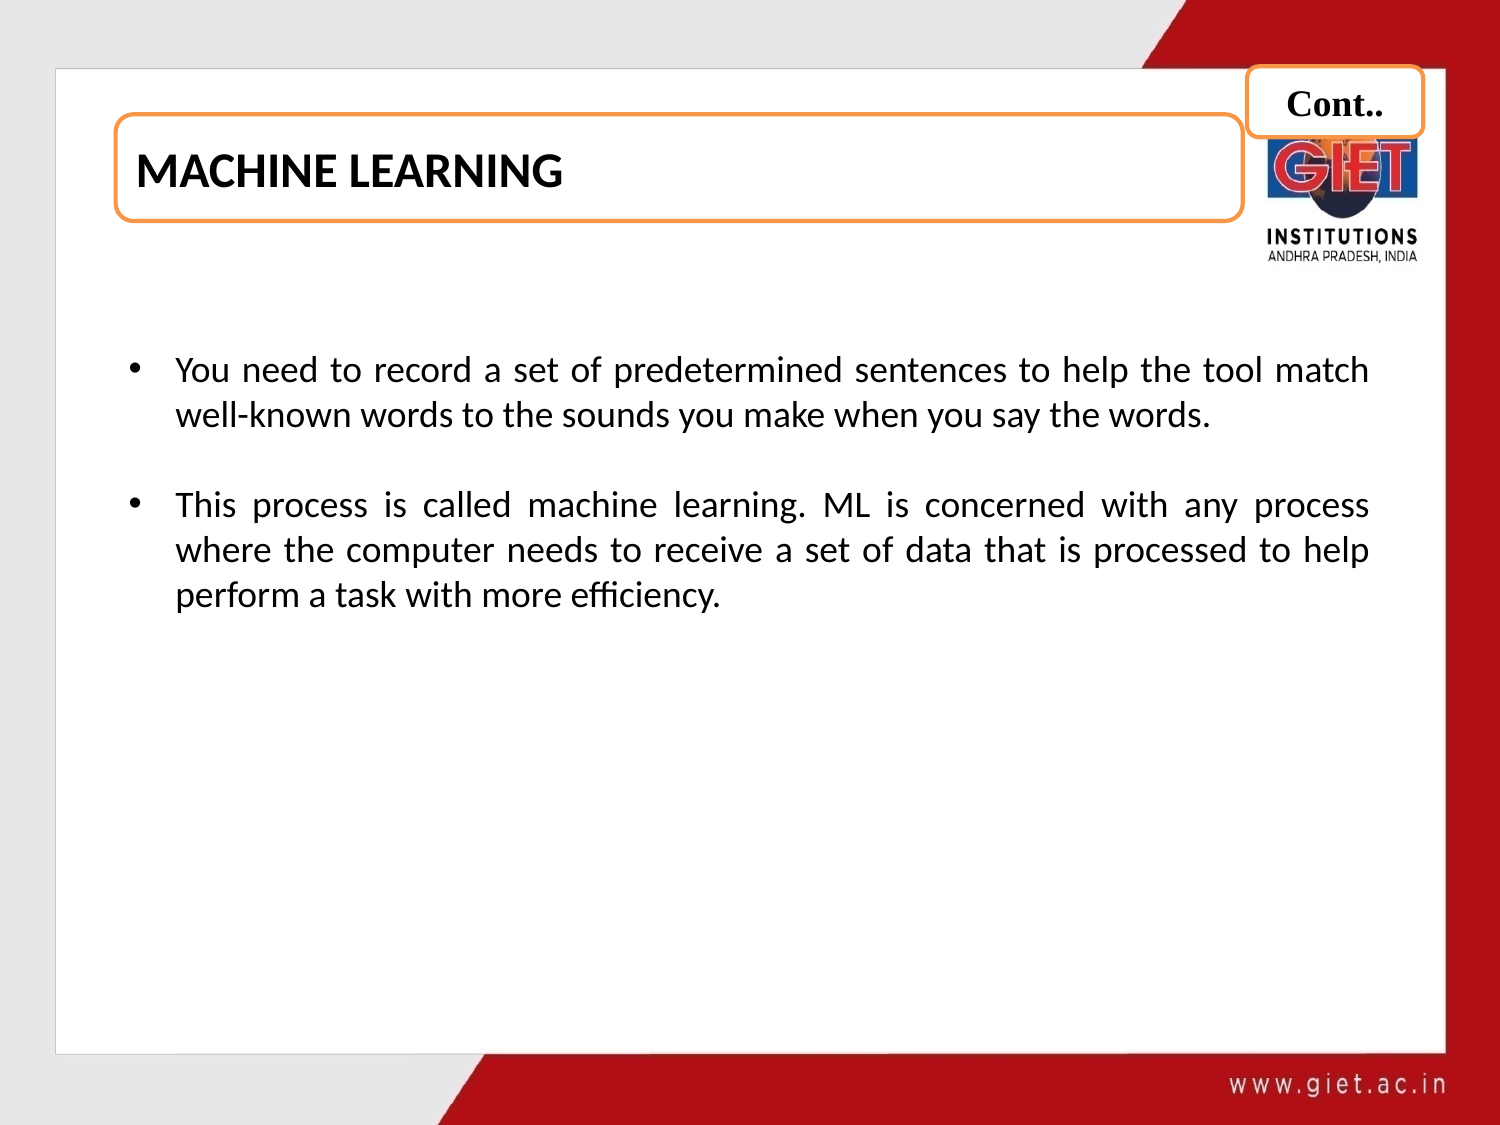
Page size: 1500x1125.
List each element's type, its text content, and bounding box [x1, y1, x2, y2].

text_box MACHINE LEARNING [113, 112, 1245, 224]
picture [0, 0, 1500, 1125]
text_box Cont.. [1244, 64, 1426, 140]
text_box You need to record a set of predetermined sentences to help the tool match well-known words to the sounds you make when you say the words. This process is called machine learning. ML is concerned with any process where the computer needs to receive a set of data that is processed to help perform a task with more efficiency. [113, 338, 1387, 803]
